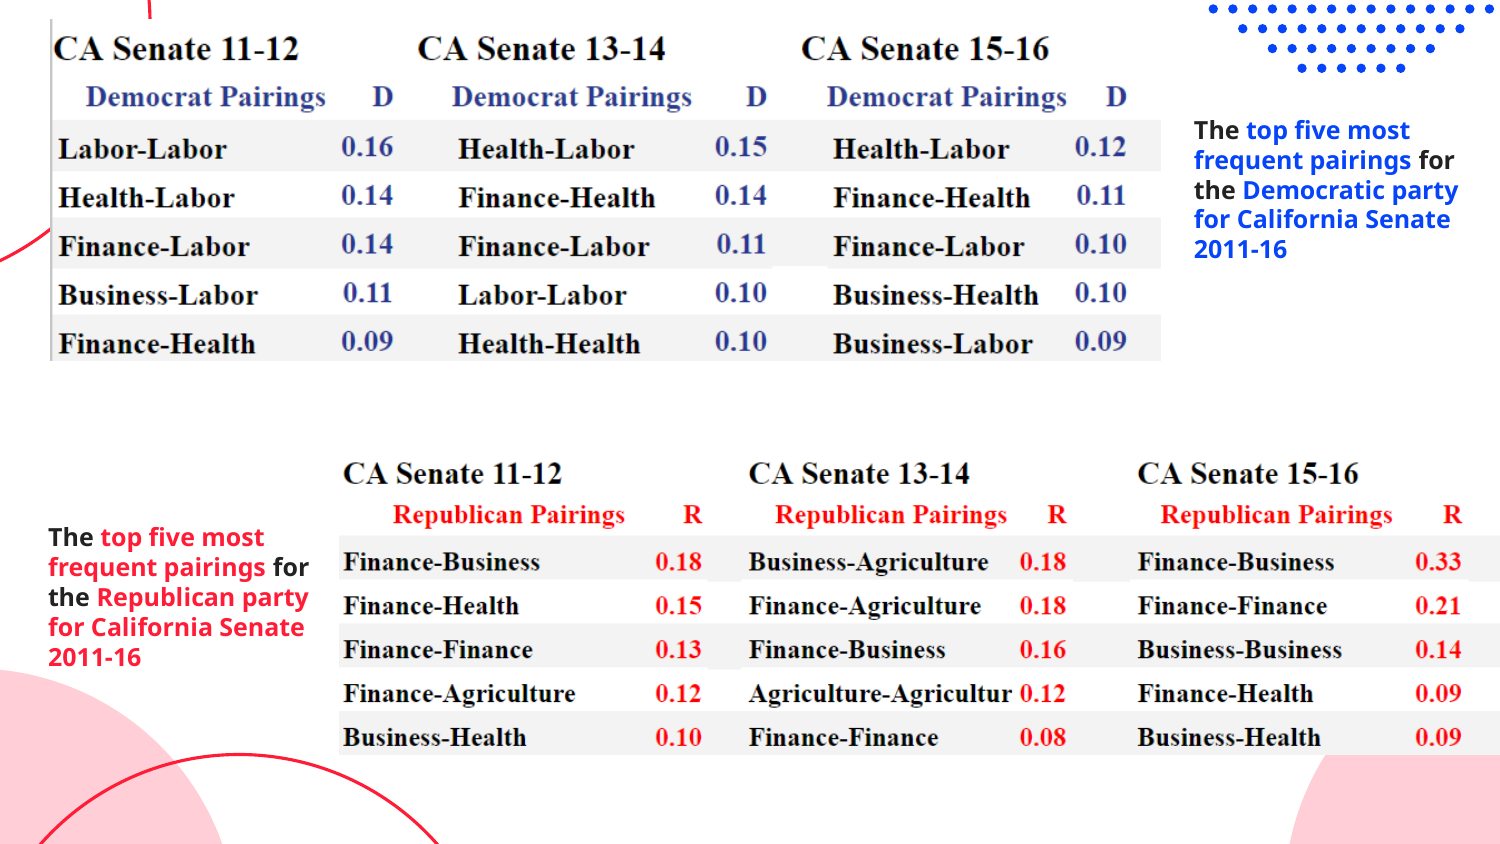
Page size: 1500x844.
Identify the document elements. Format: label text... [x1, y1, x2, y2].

text_box The top five most frequent pairings for the Democratic party for California Senate 2011-16 [1178, 99, 1500, 279]
text_box The top five most frequent pairings for the Republican party for California Senate 2011-16 [33, 506, 334, 687]
picture [50, 19, 1161, 361]
picture [339, 440, 1500, 755]
